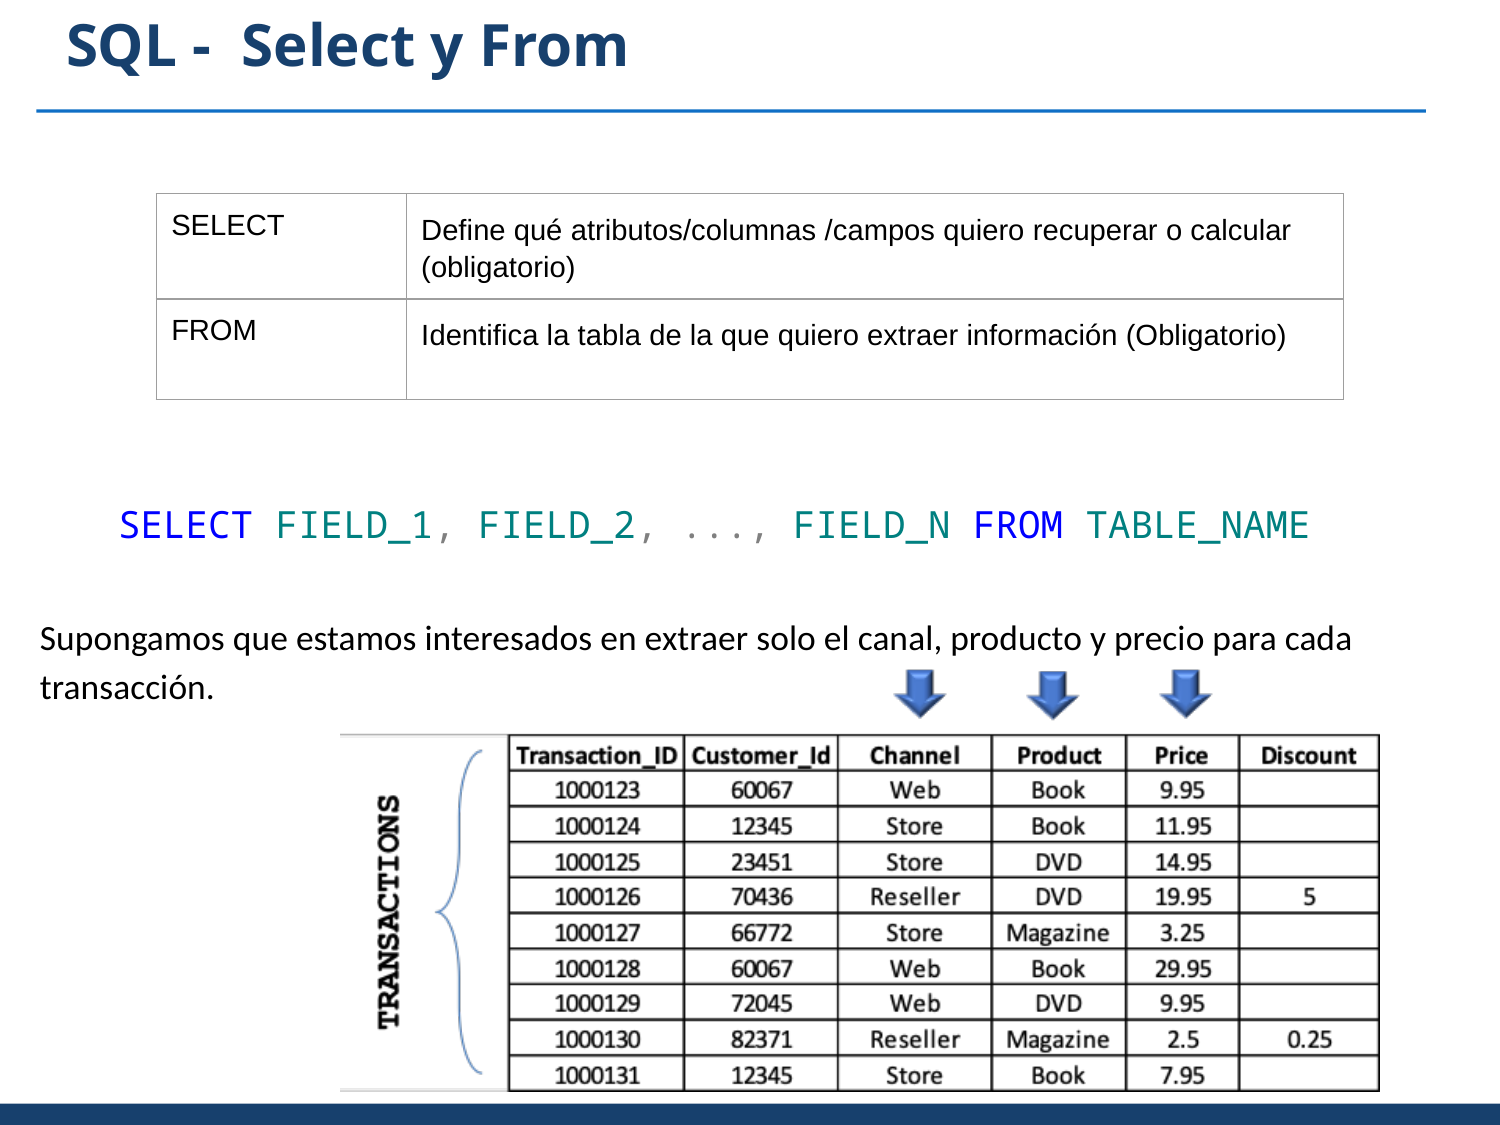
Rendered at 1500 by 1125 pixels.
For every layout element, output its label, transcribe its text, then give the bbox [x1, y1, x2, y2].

table_header Define qué atributos/columnas /campos quiero recuperar o calcular (obligatorio) [407, 194, 1343, 298]
table_cell Identifica la tabla de la que quiero extraer información (Obligatorio) [407, 300, 1343, 399]
table_header SELECT [157, 194, 406, 298]
picture [340, 667, 1380, 1092]
text_box SELECT FIELD_1, FIELD_2, ..., FIELD_N FROM TABLE_NAME [103, 479, 1479, 562]
title SQL - Select y From [51, 0, 1449, 119]
text_box Supongamos que estamos interesados en extraer solo el canal, producto y precio para cada transacción. [24, 593, 1479, 722]
table_cell FROM [157, 300, 406, 399]
